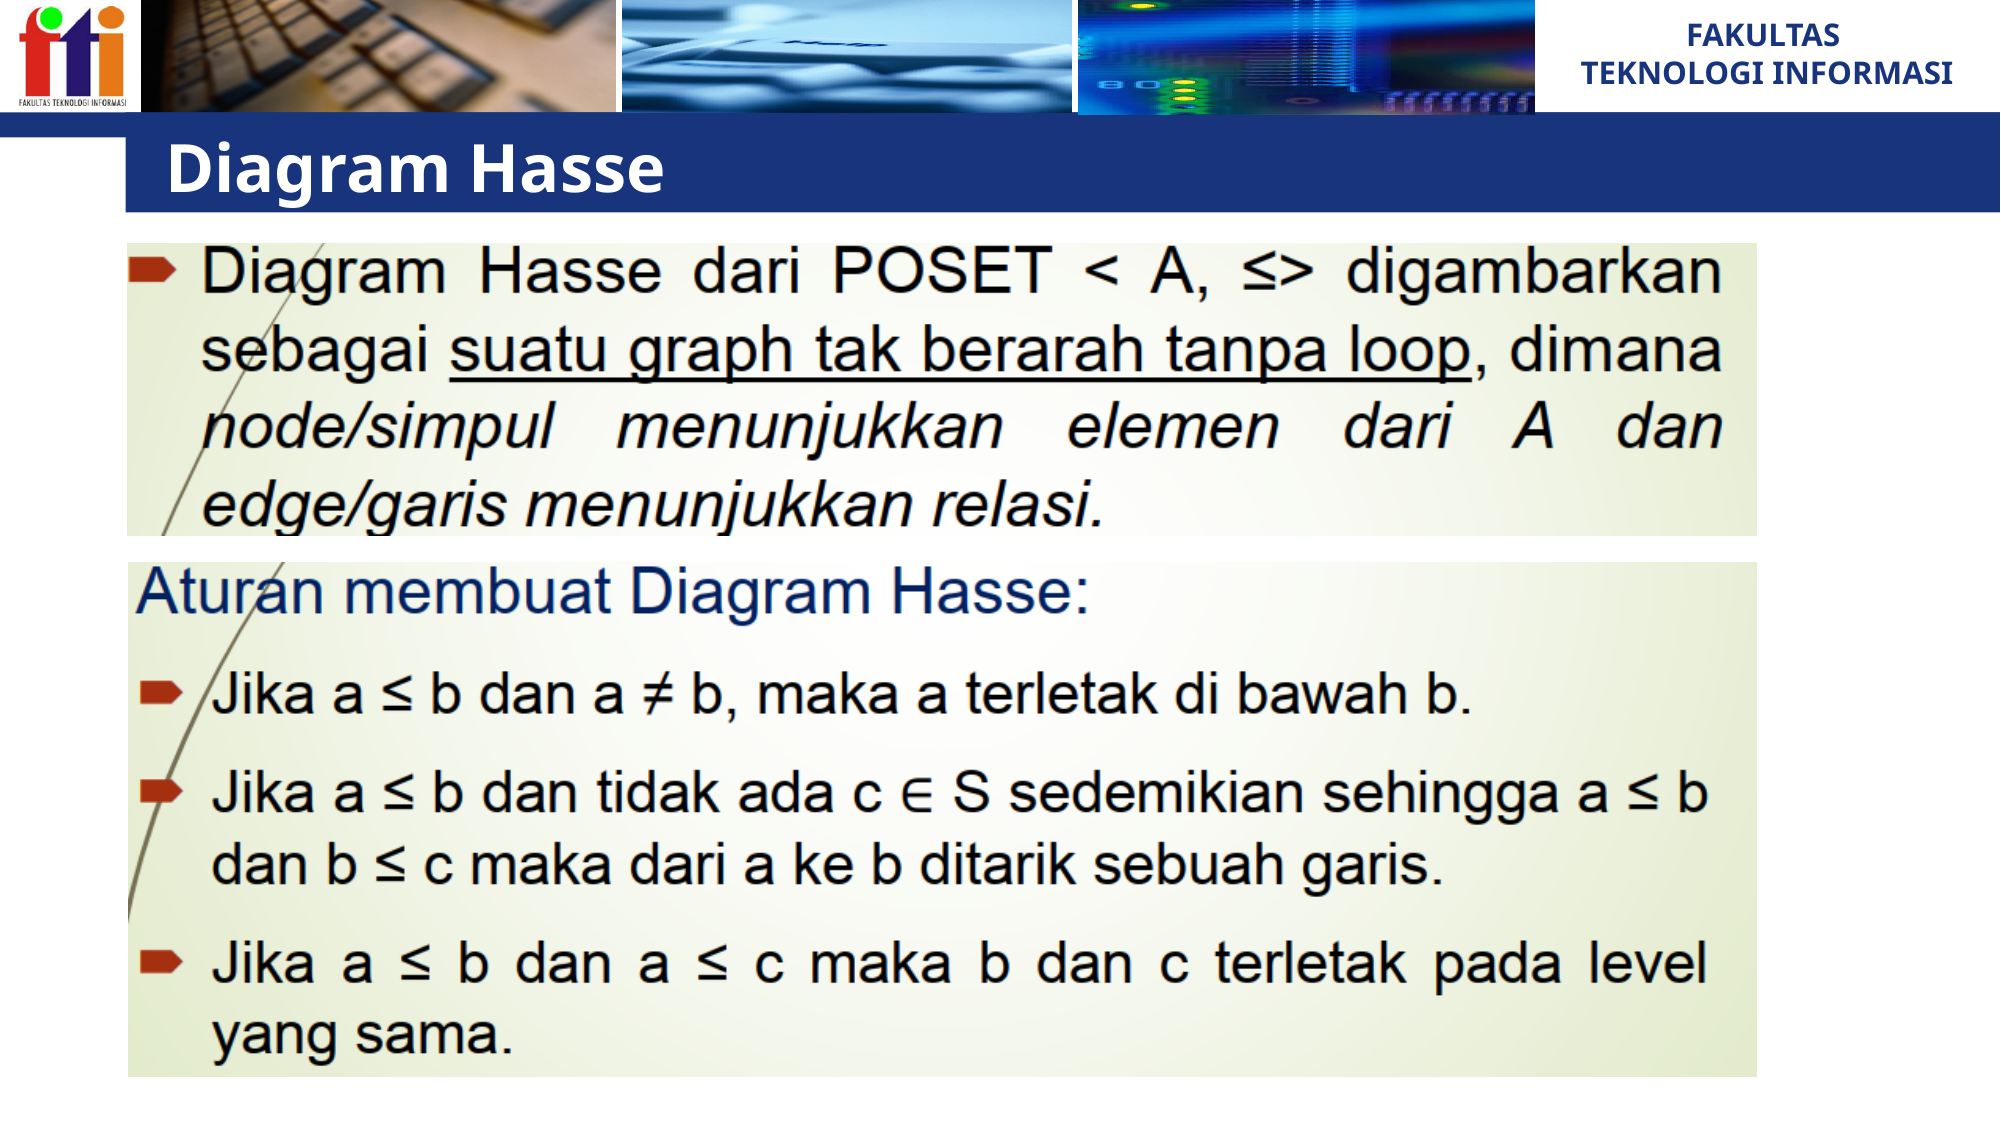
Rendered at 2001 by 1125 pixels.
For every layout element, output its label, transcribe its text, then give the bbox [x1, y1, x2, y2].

picture [1078, 0, 1535, 115]
picture [19, 6, 126, 106]
picture [128, 562, 1757, 1077]
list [127, 243, 1757, 536]
picture [622, 0, 1072, 113]
picture [141, 0, 616, 112]
title Diagram Hasse [149, 119, 1934, 213]
